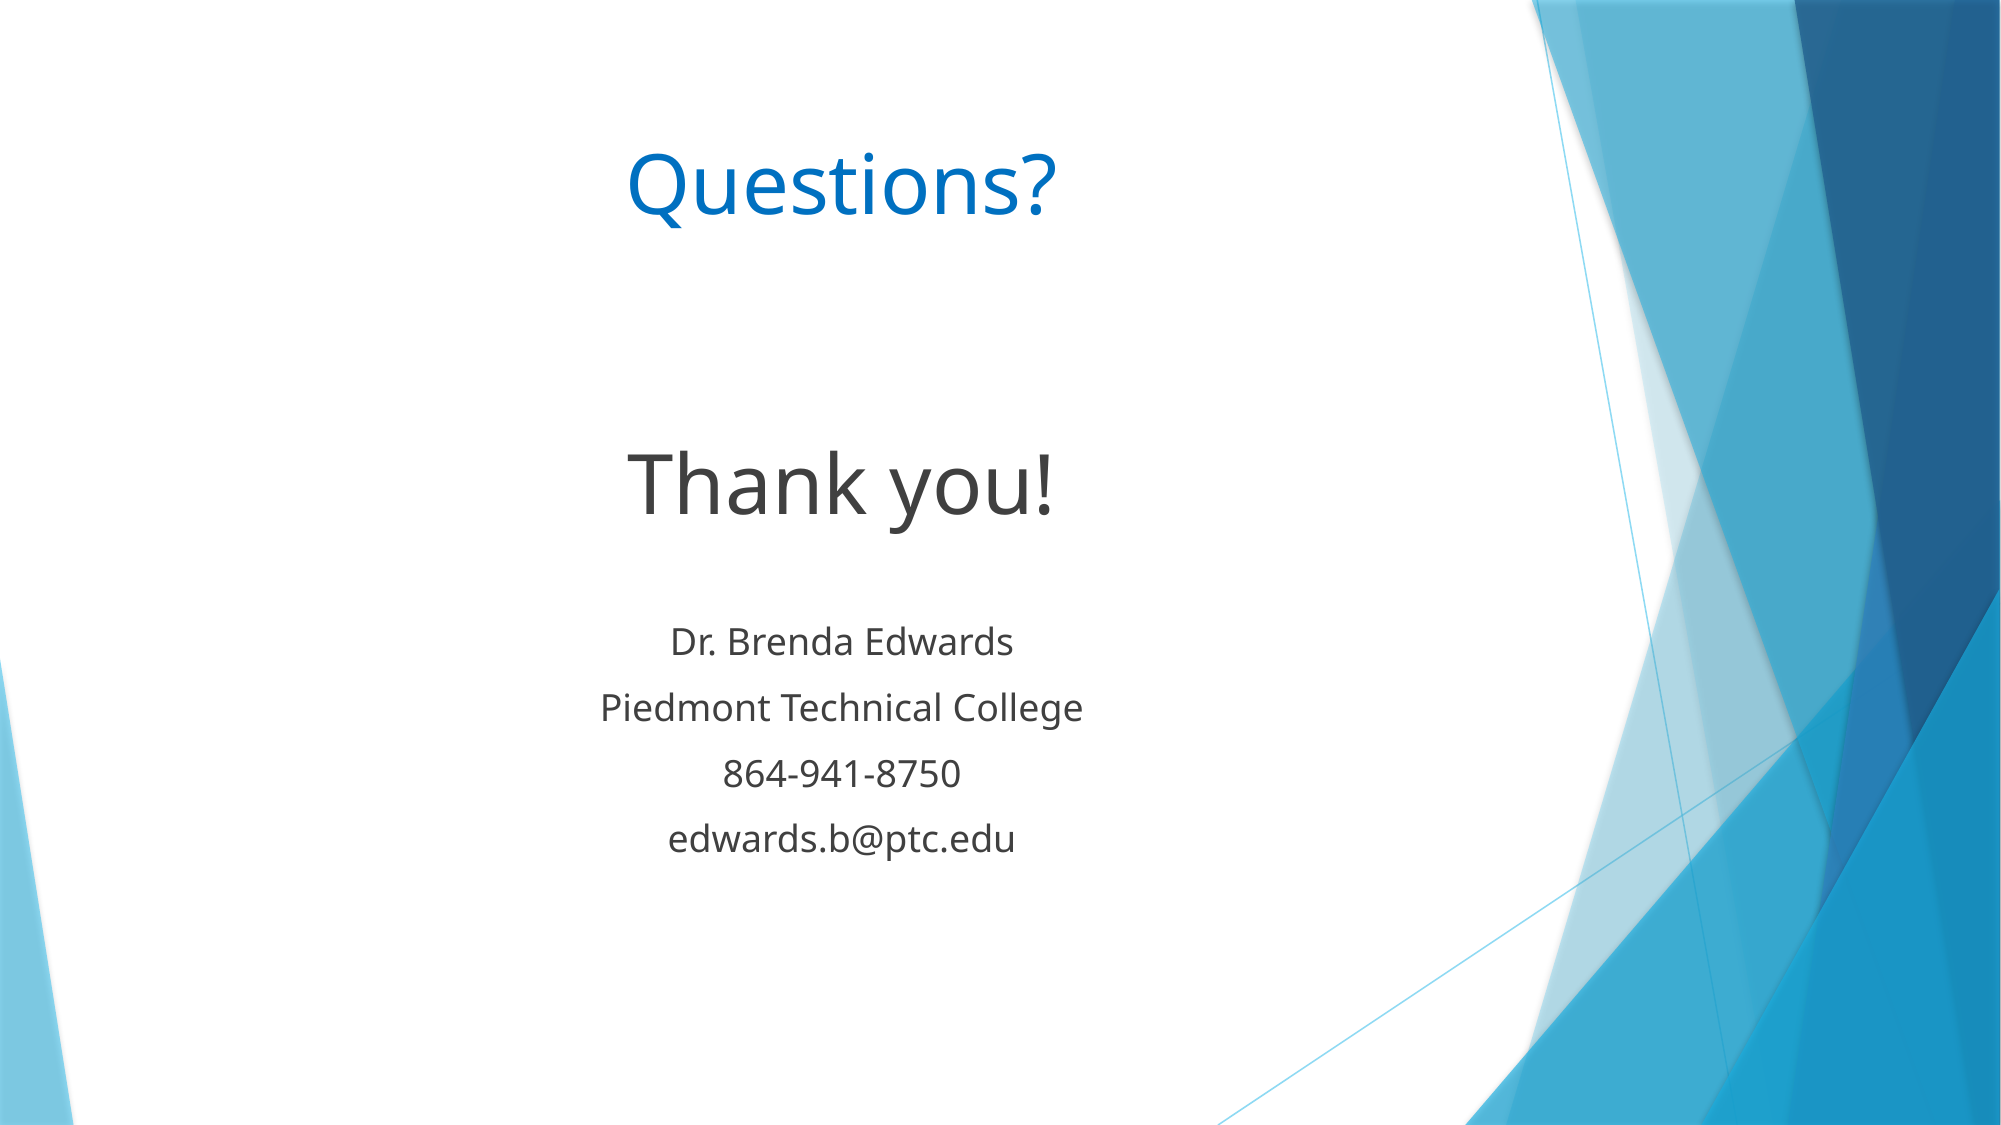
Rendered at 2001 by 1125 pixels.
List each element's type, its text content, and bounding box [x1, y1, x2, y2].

list Thank you! Dr. Brenda Edwards Piedmont Technical College 864-941-8750 edwards.b@ptc.edu [137, 357, 1548, 995]
title Questions? [111, 123, 1574, 341]
